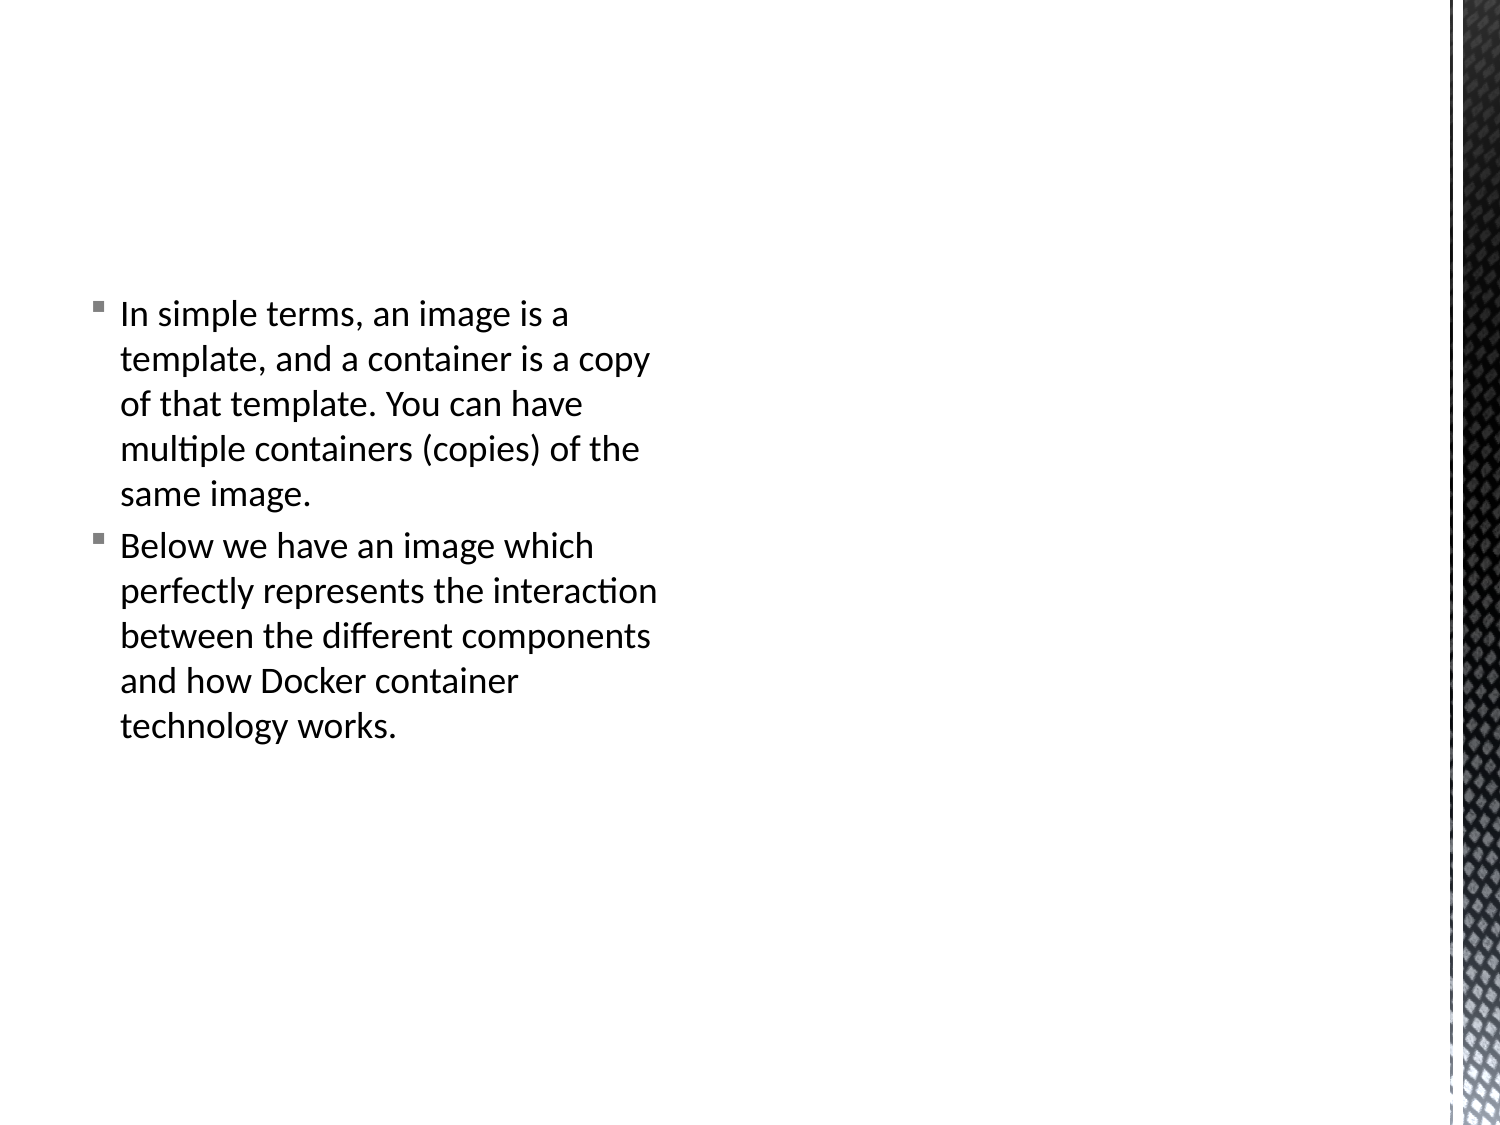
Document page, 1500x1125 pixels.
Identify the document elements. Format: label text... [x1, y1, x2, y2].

picture [1447, 0, 1500, 1125]
list In simple terms, an image is a template, and a container is a copy of that template. You can have multiple containers (copies) of the same image. Below we have an image which perfectly represents the interaction between the different components and how Docker container technology works. [75, 75, 675, 1013]
